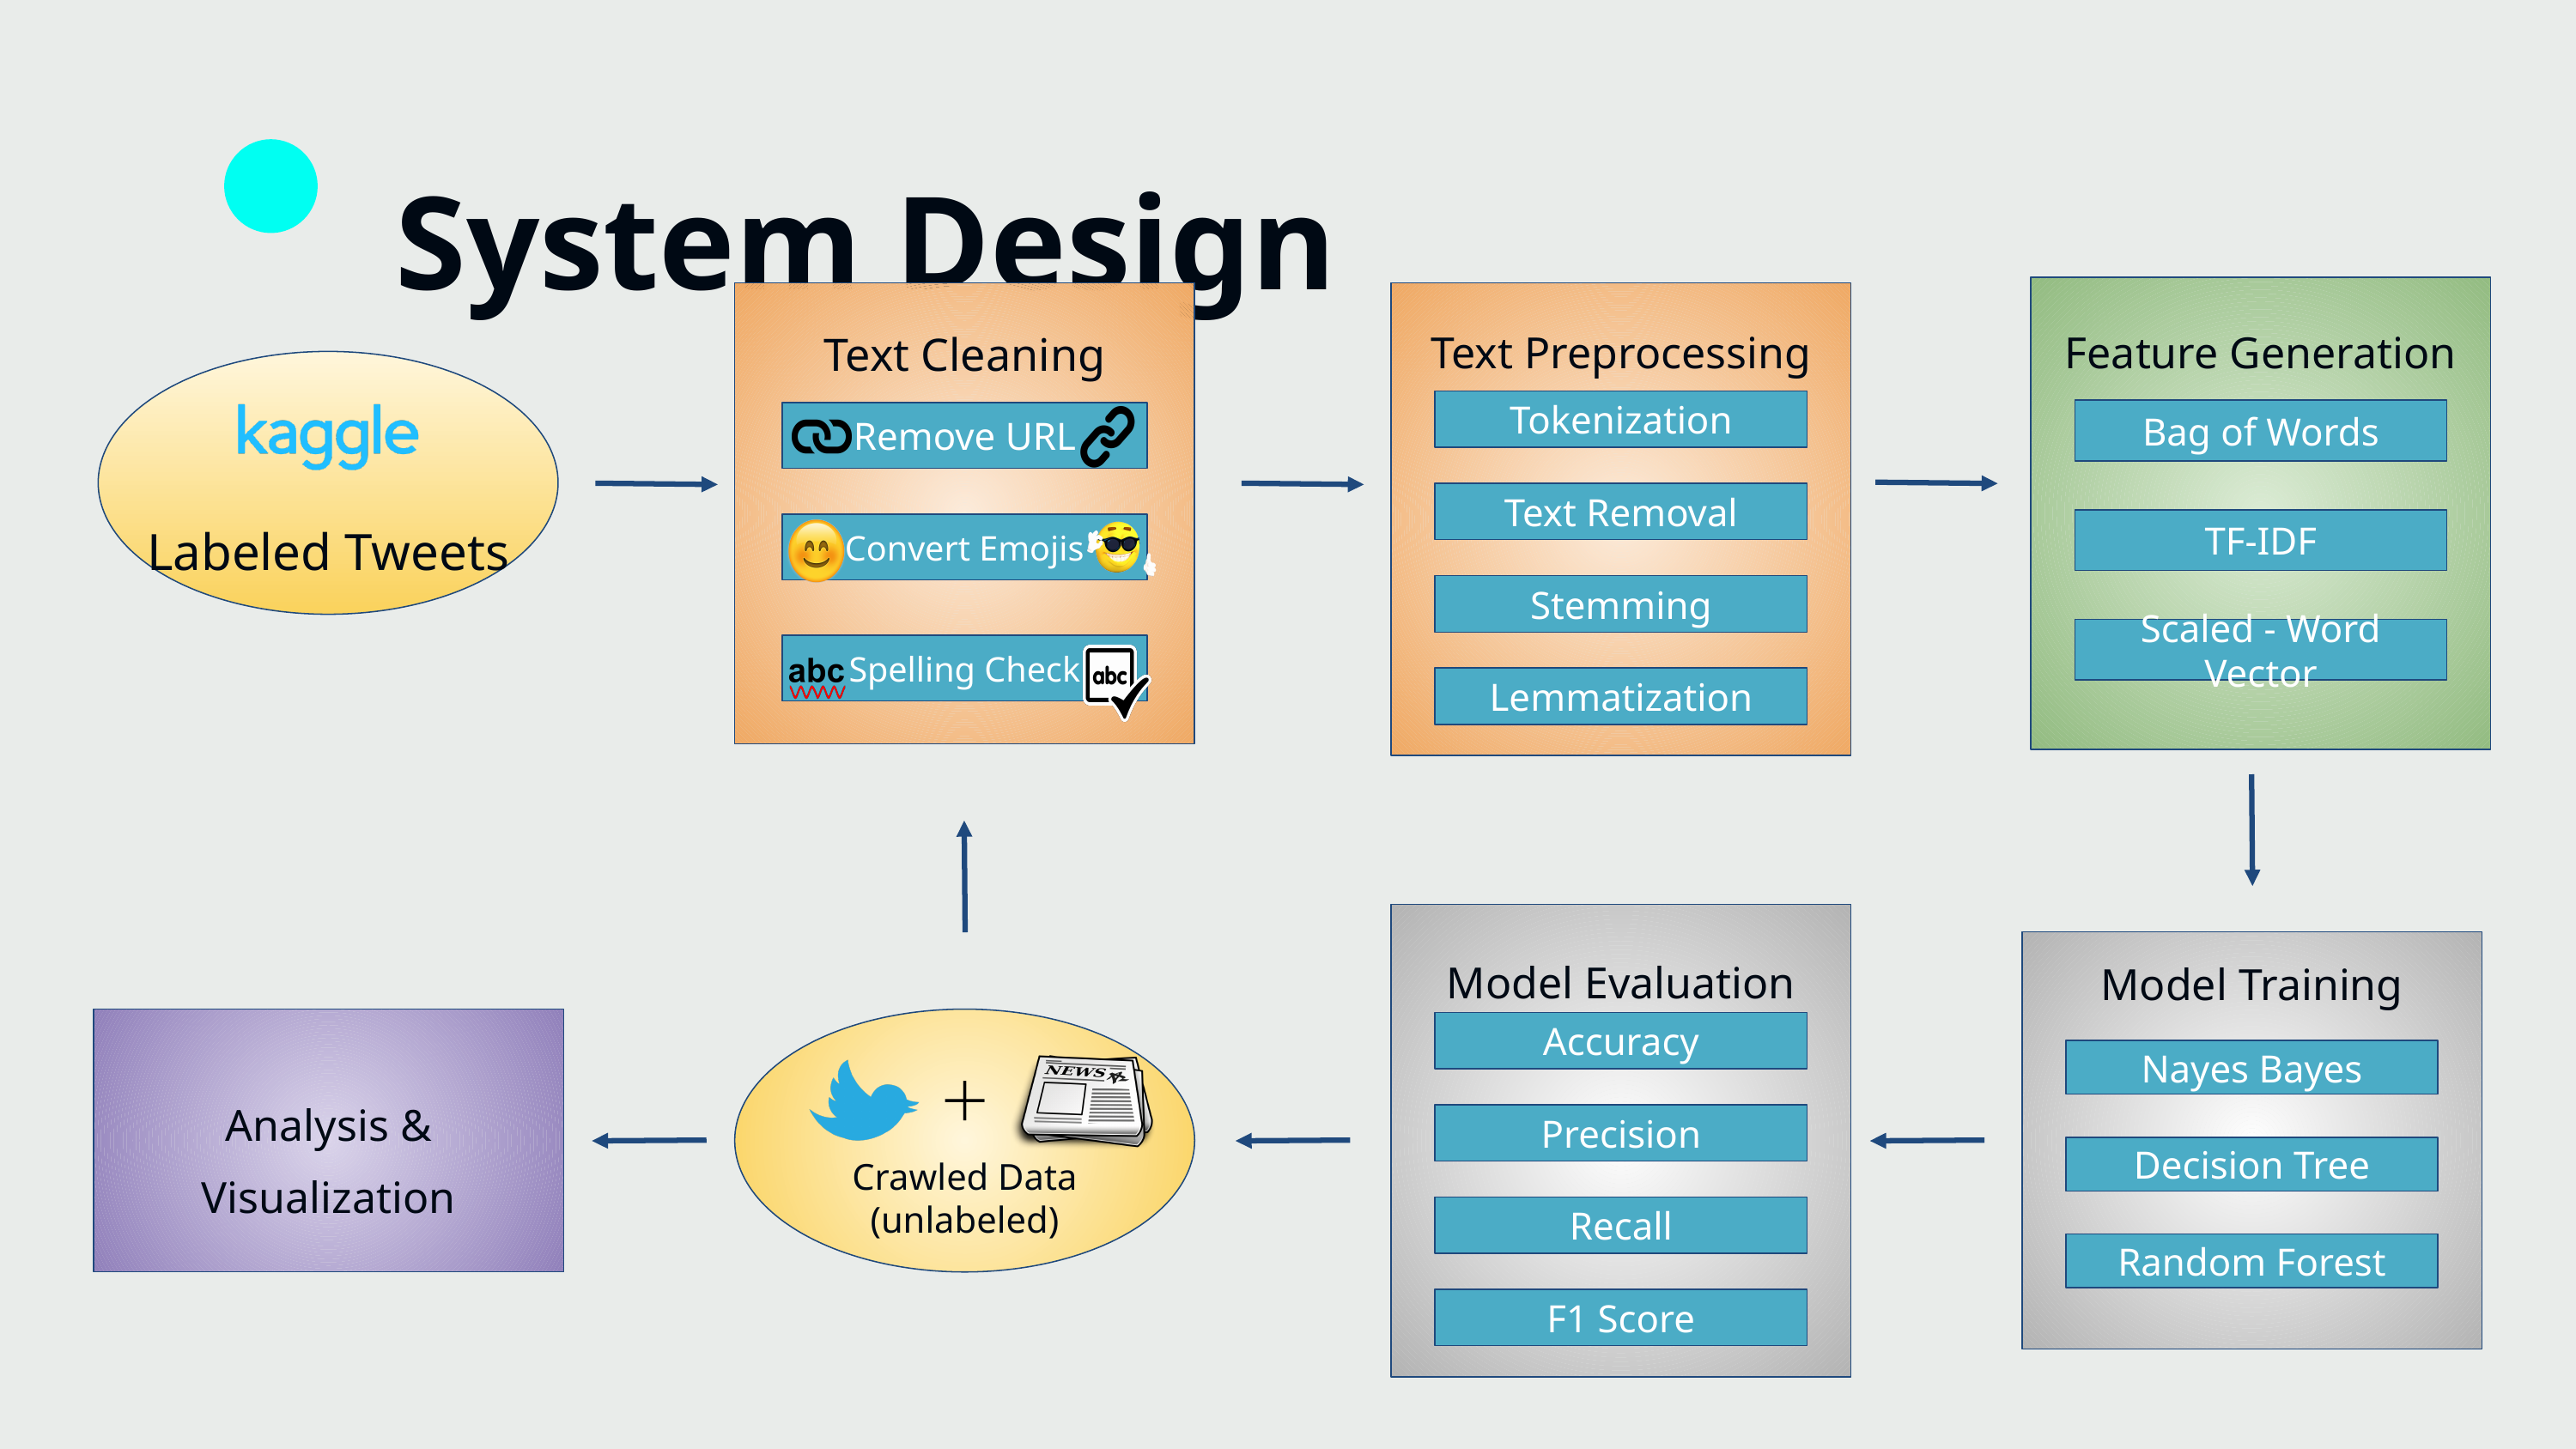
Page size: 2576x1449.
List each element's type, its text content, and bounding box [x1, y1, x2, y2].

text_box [1390, 282, 1851, 756]
text_box System Design [395, 99, 1595, 316]
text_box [98, 351, 559, 615]
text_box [93, 1009, 564, 1272]
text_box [734, 1009, 1195, 1272]
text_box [2030, 276, 2491, 750]
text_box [734, 282, 1195, 744]
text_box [223, 138, 319, 233]
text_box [2021, 931, 2482, 1349]
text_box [1390, 904, 1851, 1378]
